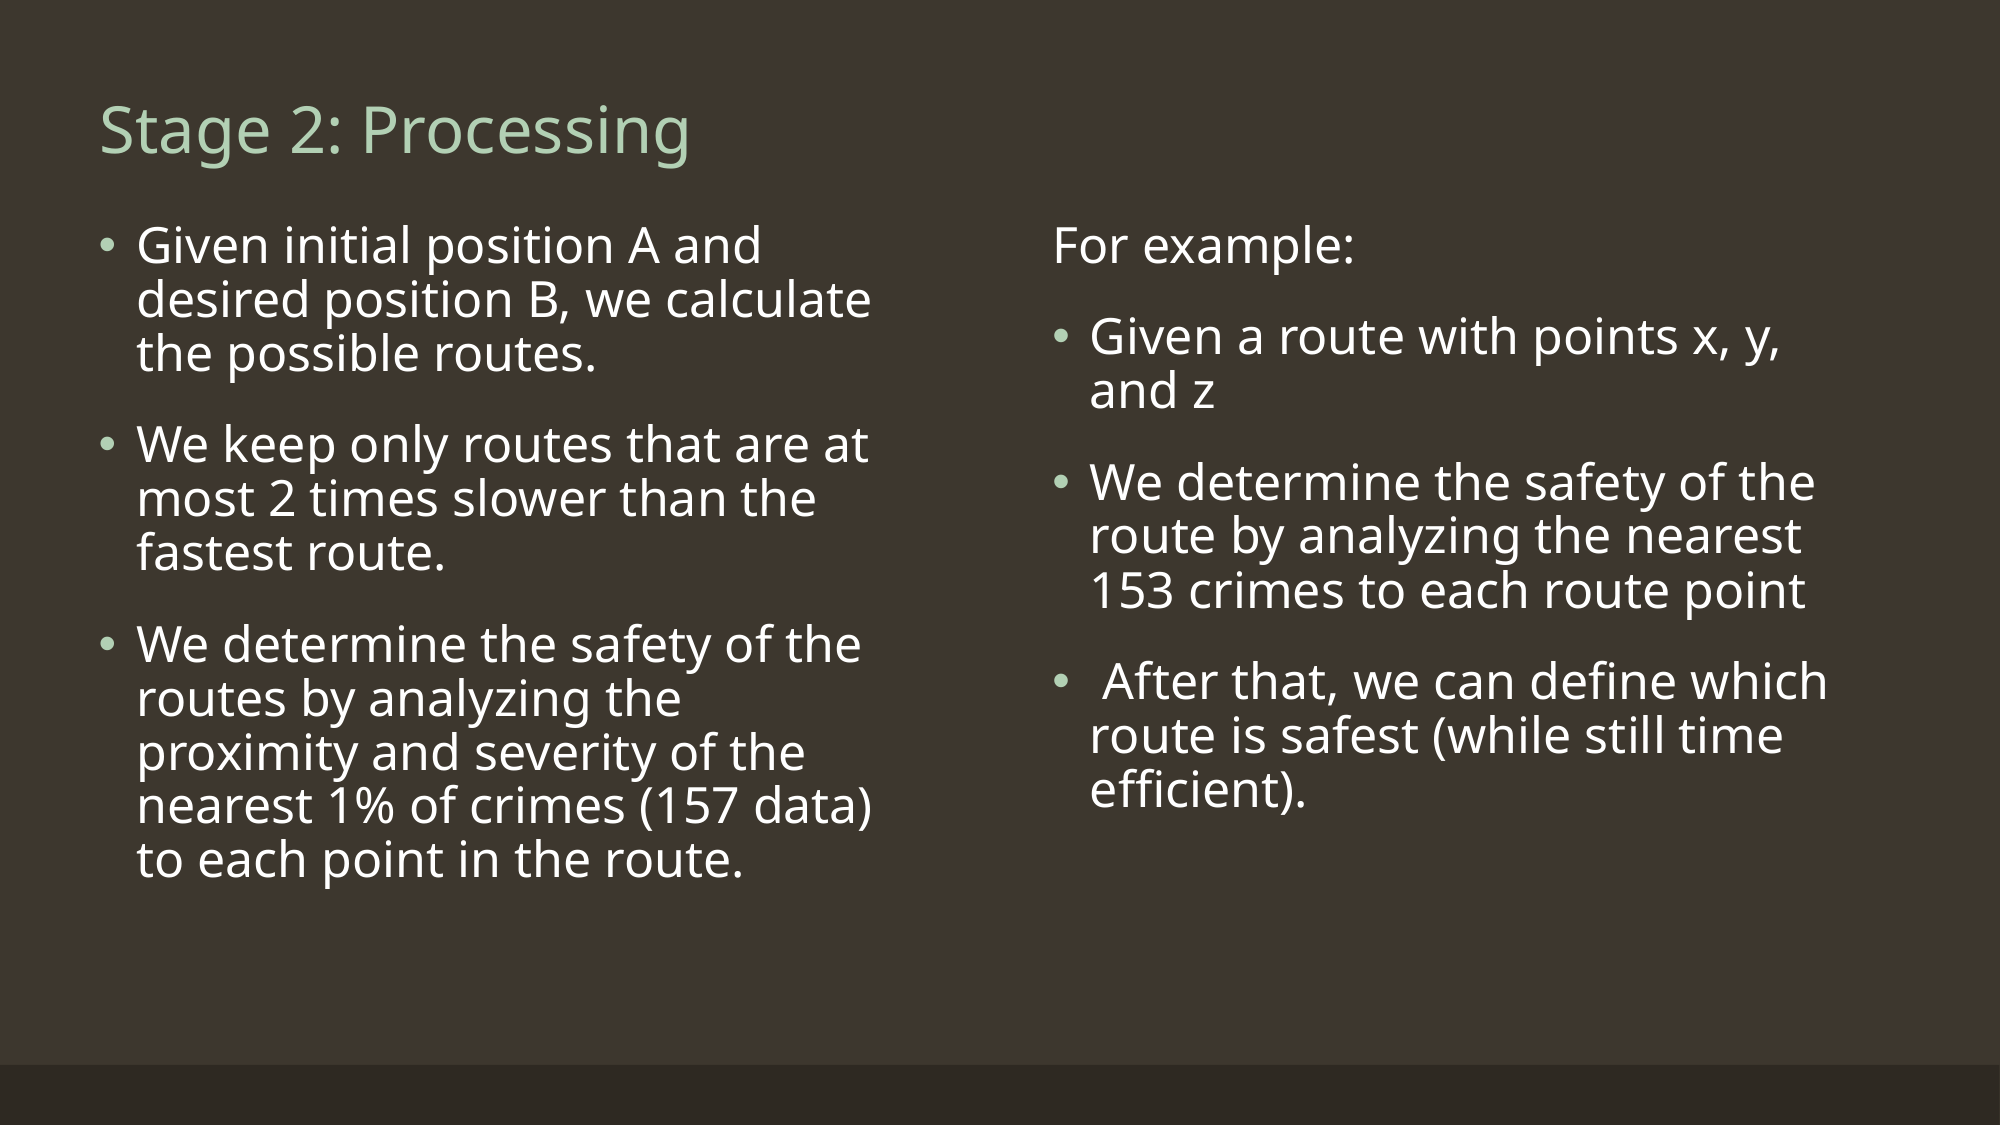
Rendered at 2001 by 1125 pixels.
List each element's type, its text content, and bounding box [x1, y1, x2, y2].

list Given initial position A and desired position B, we calculate the possible routes. We keep only routes that are at most 2 times slower than the fastest route. We determine the safety of the routes by analyzing the proximity and severity of the nearest 1% of crimes (157 data) to each point in the route. [83, 212, 922, 1125]
title Stage 2: Processing [84, 50, 834, 175]
text_box For example: Given a route with points x, y, and z We determine the safety of the route by analyzing the nearest 153 crimes to each route point After that, we can define which route is safest (while still time efficient). [1037, 212, 1875, 863]
